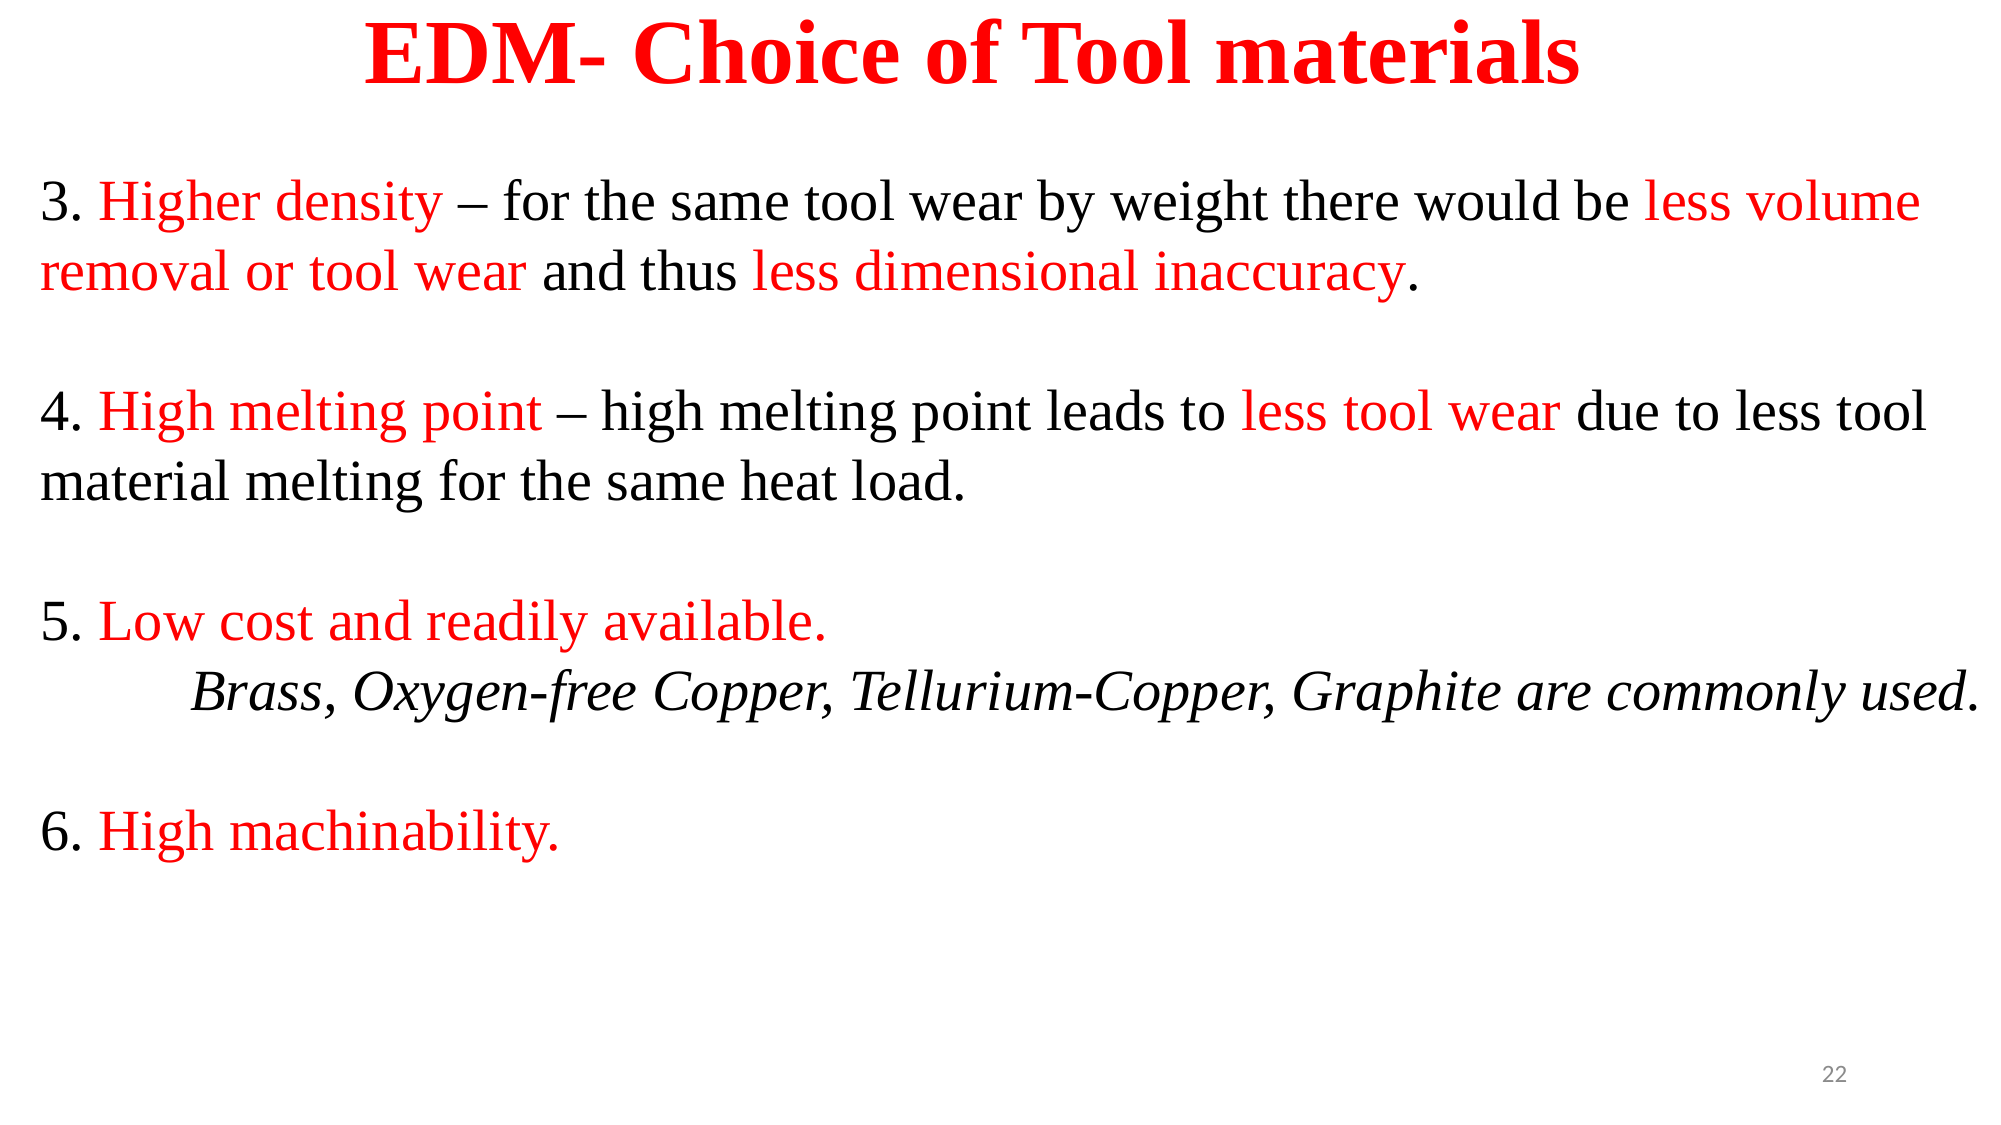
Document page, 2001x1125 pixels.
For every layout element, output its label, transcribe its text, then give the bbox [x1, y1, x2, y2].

text_box EDM- Choice of Tool materials [170, 0, 1777, 85]
slide_number 22 [1412, 1042, 1863, 1103]
text_box 3. Higher density – for the same tool wear by weight there would be less volume removal or tool wear and thus less dimensional inaccuracy. 4. High melting point – high melting point leads to less tool wear due to less tool material melting for the same heat load. 5. Low cost and readily available. Brass, Oxygen-free Copper, Tellurium-Copper, Graphite are commonly used. 6. High machinability. [25, 85, 2000, 915]
